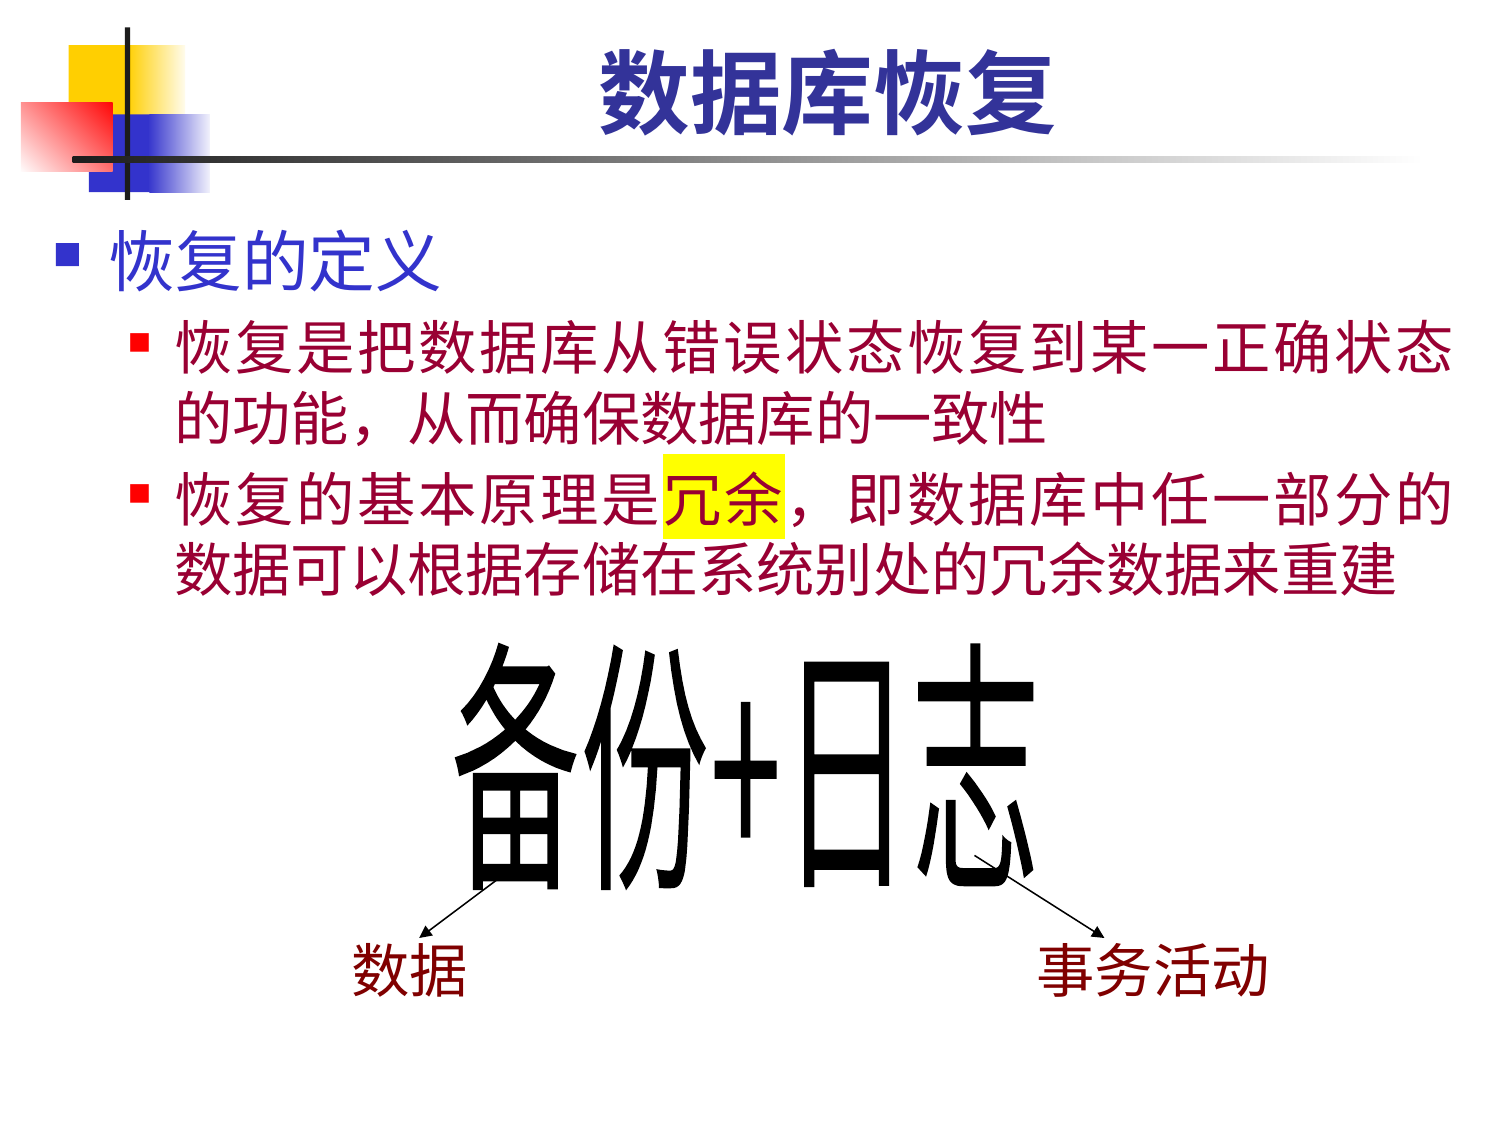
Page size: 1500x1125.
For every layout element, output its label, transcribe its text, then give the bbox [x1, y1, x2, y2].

list 恢复的定义 恢复是把数据库从错误状态恢复到某一正确状态的功能，从而确保数据库的一致性 恢复的基本原理是冗余，即数据库中任一部分的数据可以根据存储在系统别处的冗余数据来重建 [37, 212, 1470, 1088]
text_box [336, 642, 1306, 1012]
title 数据库恢复 [188, 27, 1468, 154]
